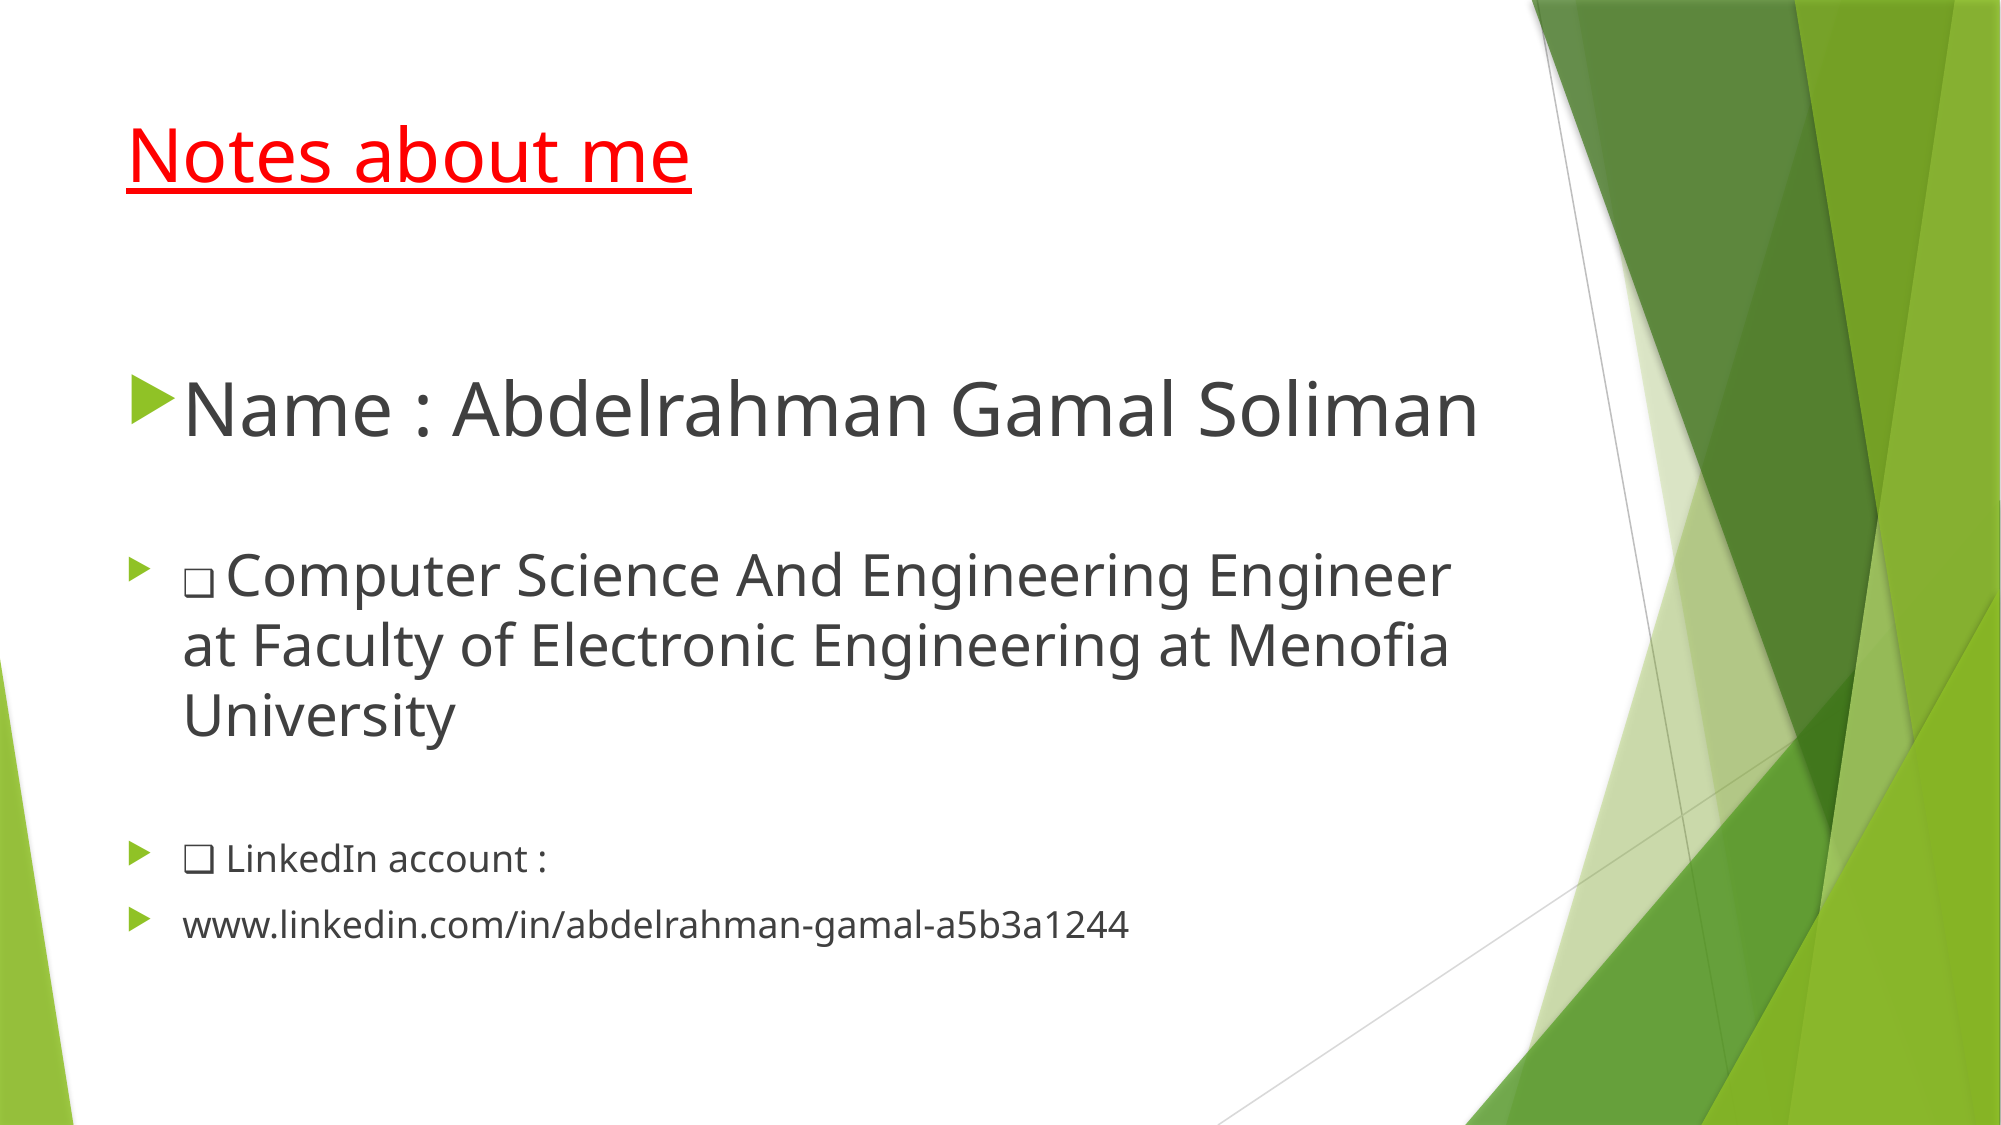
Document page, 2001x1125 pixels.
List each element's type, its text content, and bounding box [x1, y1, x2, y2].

title Notes about me [111, 99, 1522, 317]
list Name : Abdelrahman Gamal Soliman ❑ Computer Science And Engineering Engineer at Faculty of Electronic Engineering at Menofia University ❑ LinkedIn account : www.linkedin.com/in/abdelrahman-gamal-a5b3a1244 [111, 354, 1522, 992]
